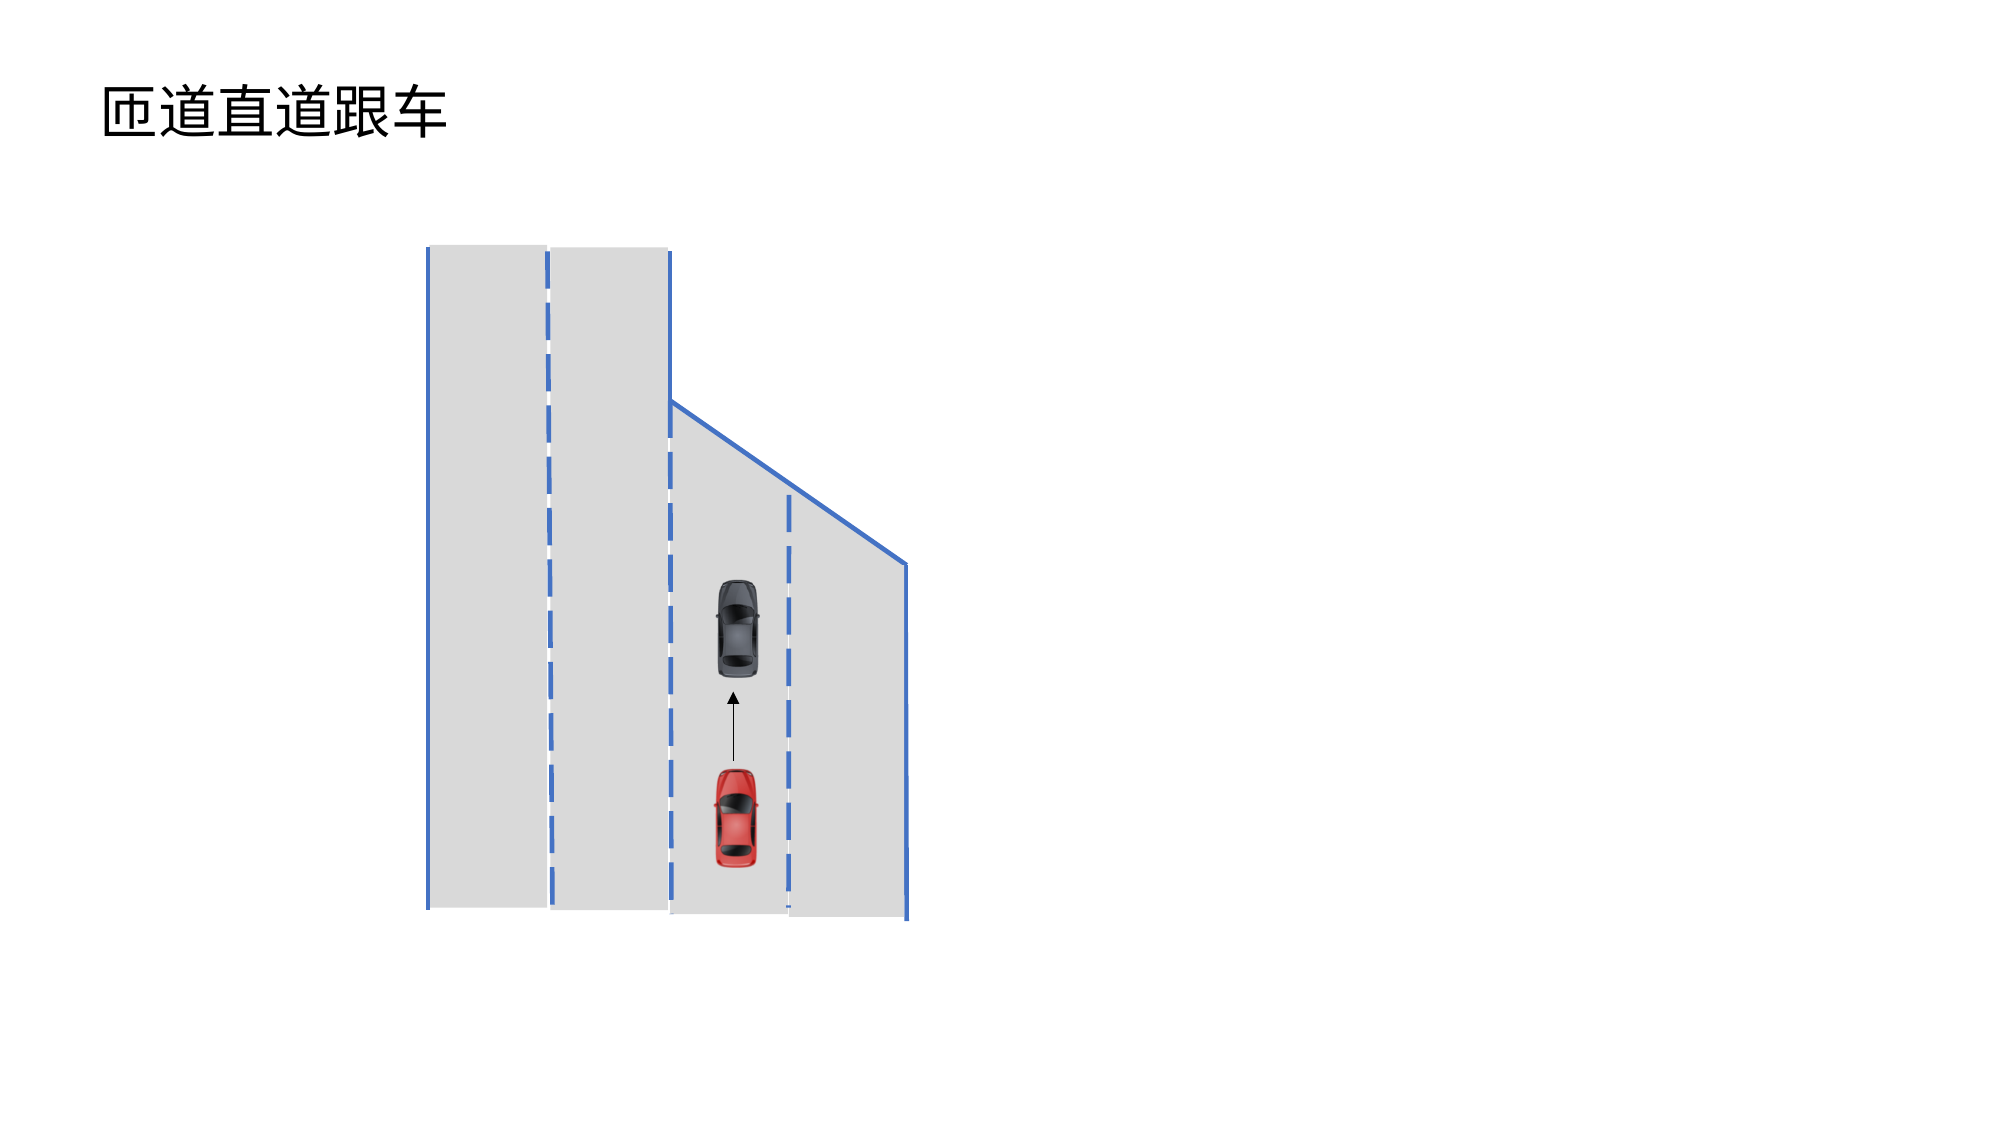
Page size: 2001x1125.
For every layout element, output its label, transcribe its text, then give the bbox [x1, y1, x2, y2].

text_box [550, 247, 907, 921]
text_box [547, 251, 553, 911]
picture [688, 579, 787, 678]
picture [686, 768, 786, 868]
title 匝道直道跟车 [84, 72, 1900, 159]
text_box [428, 244, 548, 909]
